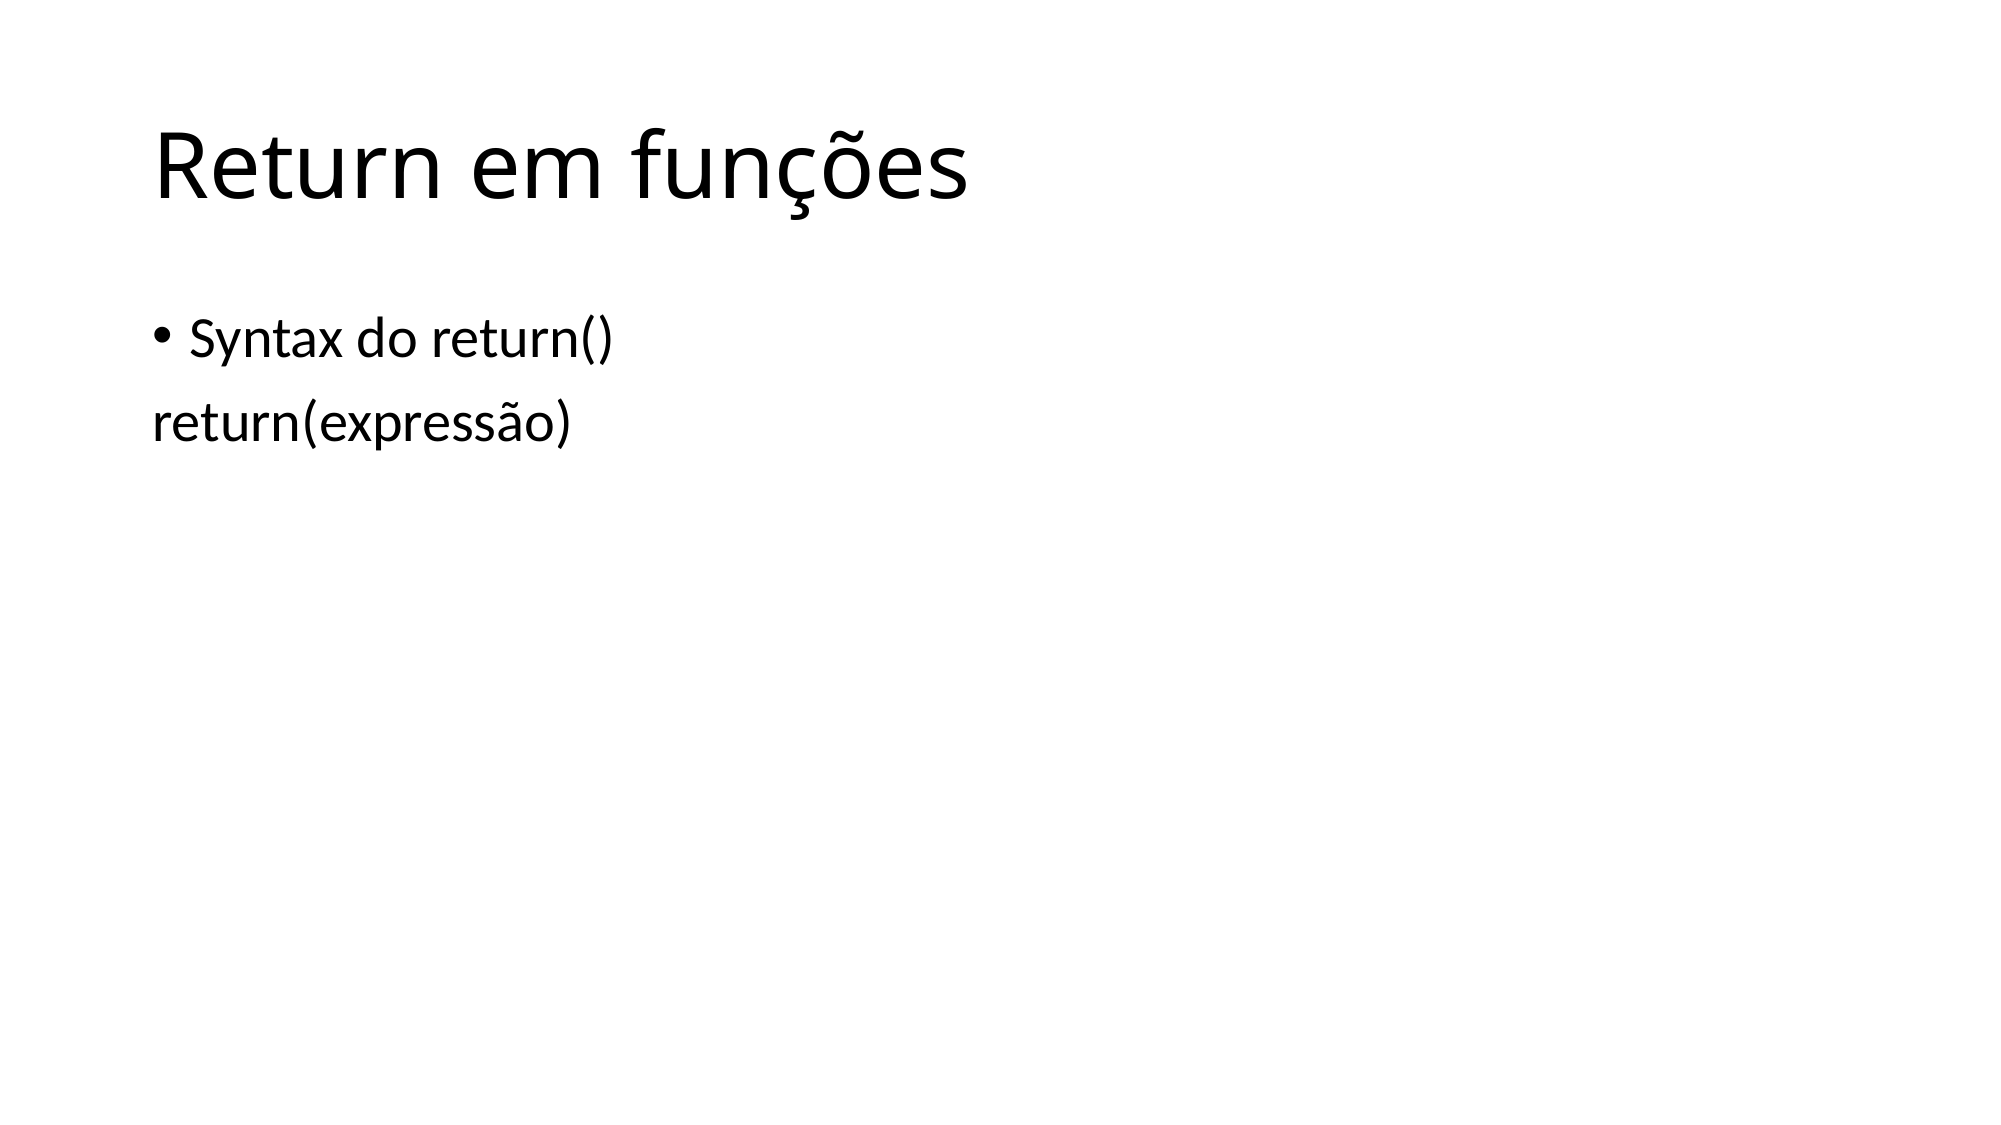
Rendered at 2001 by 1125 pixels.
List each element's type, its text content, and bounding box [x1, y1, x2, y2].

title Return em funções [137, 59, 1863, 278]
list Syntax do return() return(expressão) [137, 299, 1863, 1014]
